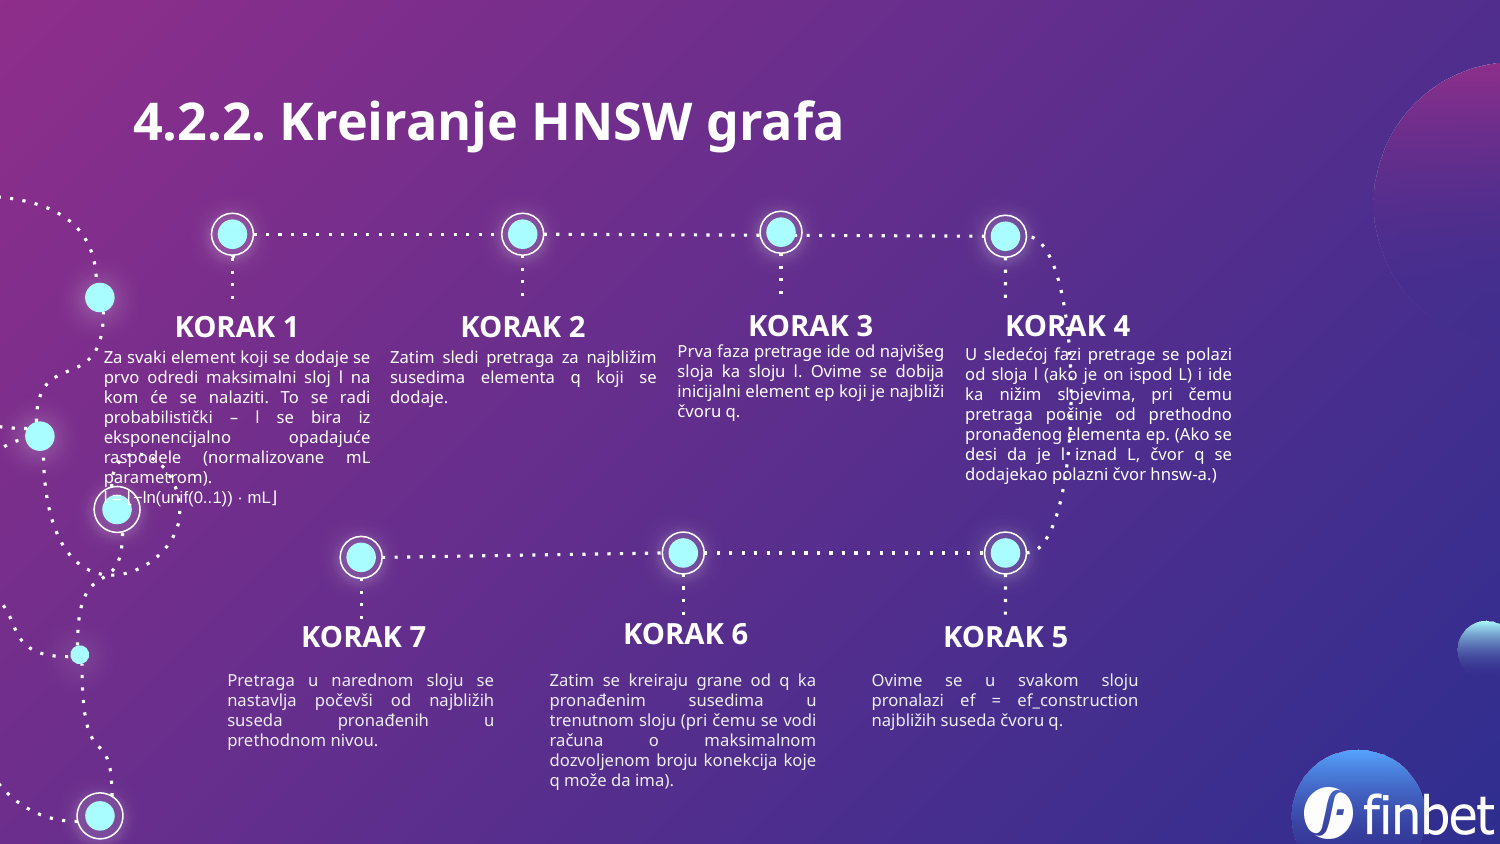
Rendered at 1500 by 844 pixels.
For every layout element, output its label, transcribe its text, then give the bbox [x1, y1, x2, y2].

text_box Za svaki element koji se dodaje se prvo odredi maksimalni sloj l na kom će se nalaziti. To se radi probabilistički – l se bira iz eksponencijalno opadajuće raspodele (normalizovane mL parametrom). l = ⌊−ln(unif(0..1)) · mL⌋ [88, 331, 375, 470]
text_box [211, 212, 254, 256]
text_box Prva faza pretrage ide od najvišeg sloja ka sloju l. Ovime se dobija inicijalni element ep koji je najbliži čvoru q. [662, 326, 960, 464]
text_box KORAK 1 [88, 264, 374, 331]
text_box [339, 536, 383, 579]
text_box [984, 214, 1027, 258]
text_box KORAK 3 [662, 263, 919, 326]
text_box U sledećoj fazi pretrage se polazi od sloja l (ako je on ispod L) i ide ka nižim slojevima, pri čemu pretraga počinje od prethodno pronađenog elementa ep. (Ako se desi da je l iznad L, čvor q se dodajekao polazni čvor hnsw-a.) [1030, 328, 1248, 467]
text_box KORAK 6 [537, 571, 835, 665]
text_box KORAK 7 [215, 573, 513, 668]
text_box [387, 552, 656, 558]
text_box KORAK 4 [1030, 263, 1217, 358]
text_box KORAK 2 [374, 264, 662, 331]
text_box Pretraga u narednom sloju se nastavlja počevši od najbližih suseda pronađenih u prethodnom nivou. [212, 654, 510, 793]
text_box KORAK 4 [919, 263, 1022, 358]
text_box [501, 212, 544, 256]
text_box Zatim sledi pretraga za najbližim susedima elementa q koji se dodaje. [375, 331, 673, 470]
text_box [984, 531, 1027, 575]
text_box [548, 233, 754, 237]
text_box U sledećoj fazi pretrage se polazi od sloja l (ako je on ispod L) i ide ka nižim slojevima, pri čemu pretraga počinje od prethodno pronađenog elementa ep. (Ako se desi da je l iznad L, čvor q se dodajekao polazni čvor hnsw-a.) [950, 358, 1022, 467]
text_box Ovime se u svakom sloju pronalazi ef = ef_construction najbližih suseda čvoru q. [856, 655, 1154, 793]
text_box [807, 233, 979, 237]
title 4.2.2. Kreiranje HNSW grafa [118, 72, 1382, 167]
text_box Zatim se kreiraju grane od q ka pronađenim susedima u trenutnom sloju (pri čemu se vodi računa o maksimalnom dozvoljenom broju konekcija koje q može da ima). [534, 655, 832, 793]
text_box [759, 210, 803, 254]
text_box KORAK 5 [857, 574, 1155, 668]
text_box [662, 531, 705, 575]
picture [1304, 787, 1494, 839]
